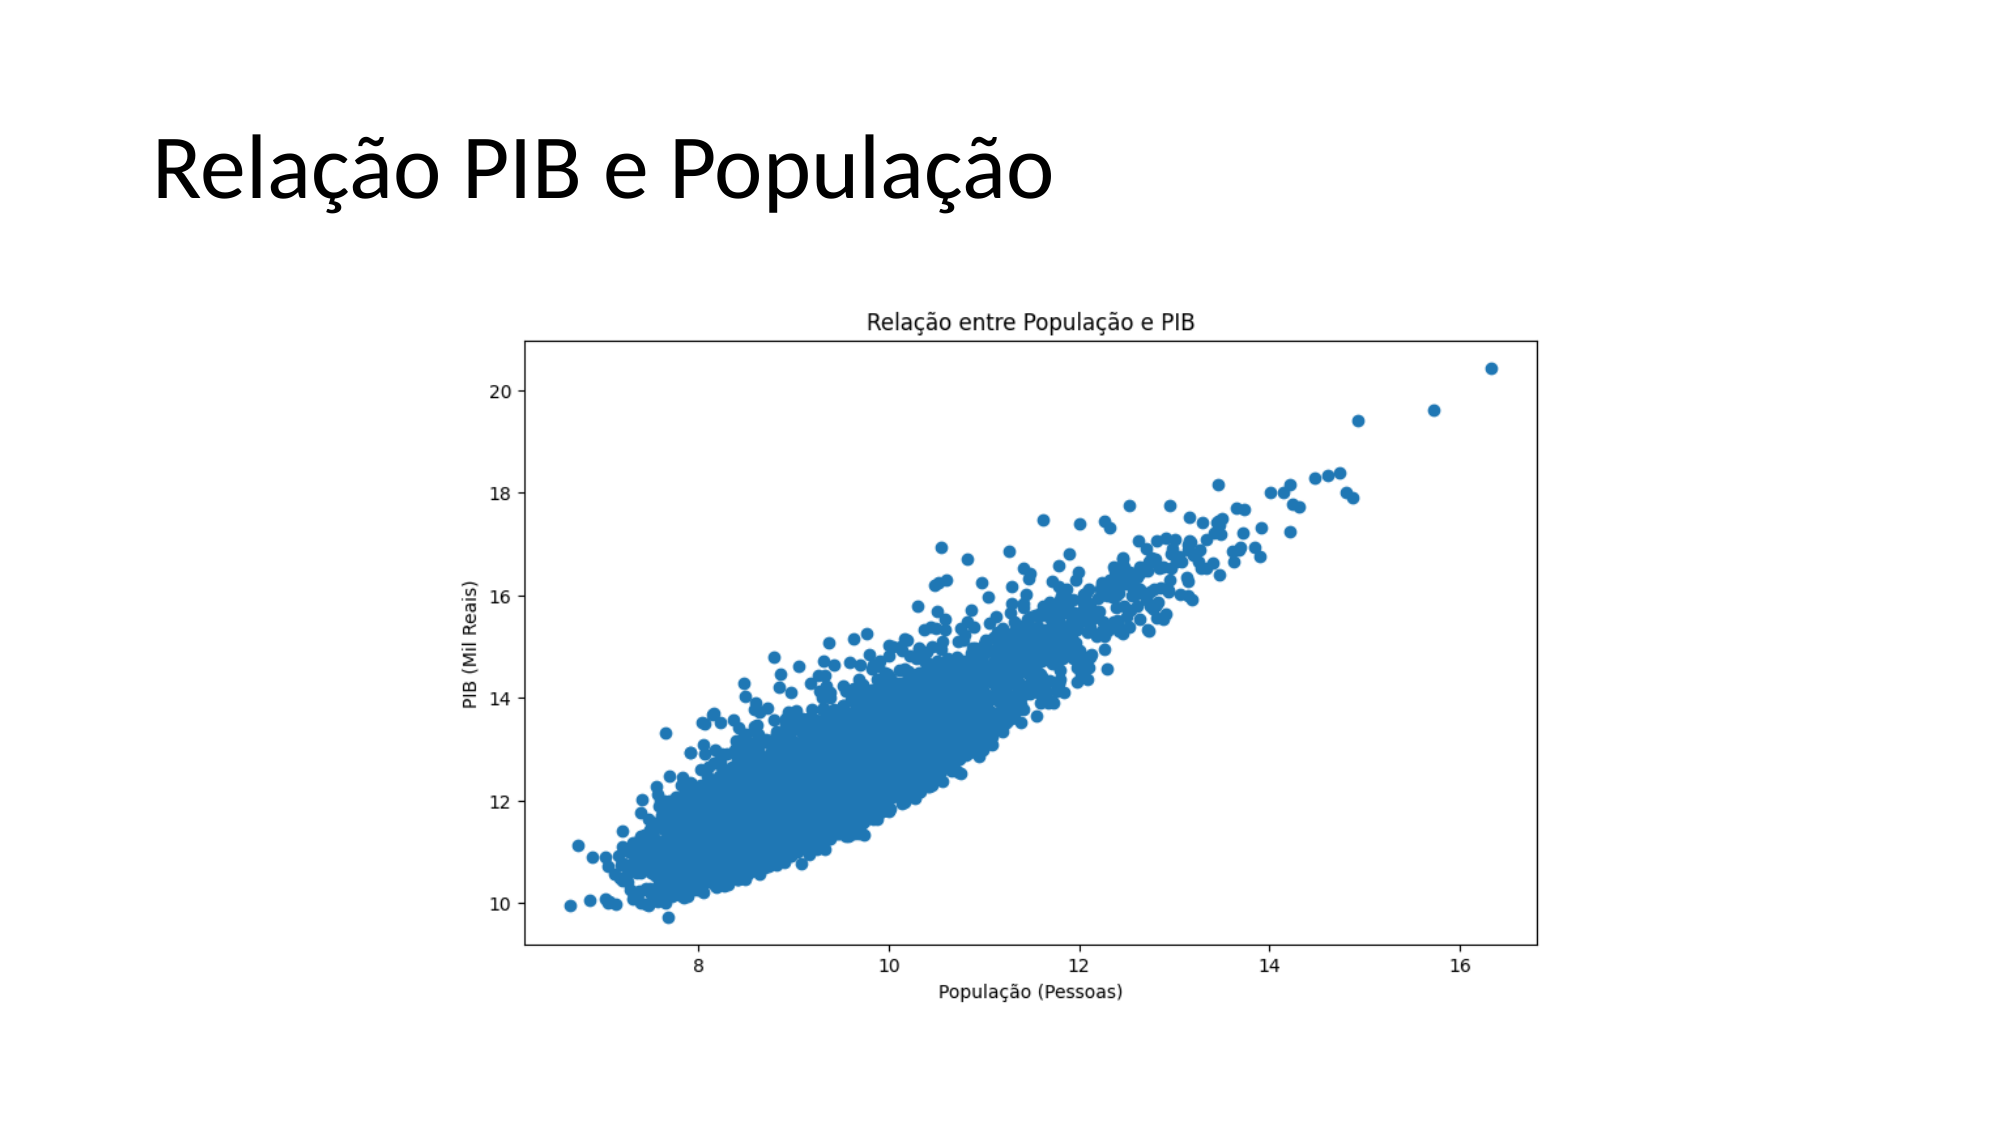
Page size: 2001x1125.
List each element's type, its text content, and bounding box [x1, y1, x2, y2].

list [450, 299, 1550, 1014]
title Relação PIB e População [137, 59, 1863, 278]
